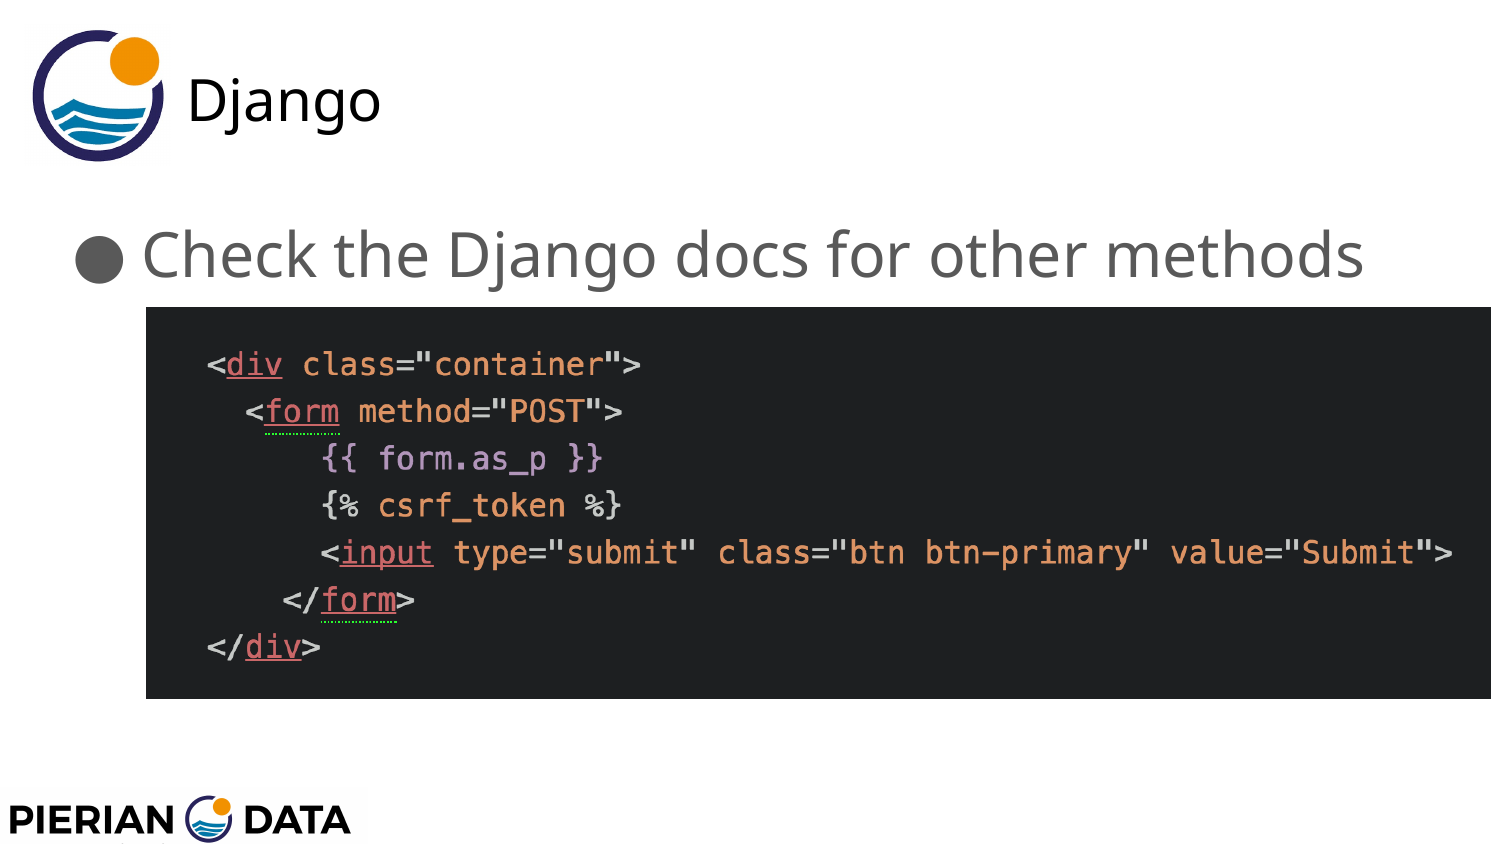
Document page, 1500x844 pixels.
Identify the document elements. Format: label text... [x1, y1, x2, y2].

list Check the Django docs for other methods [51, 189, 1449, 750]
picture [145, 306, 1491, 700]
title Django [176, 48, 1449, 143]
picture [24, 24, 172, 167]
picture [0, 787, 368, 844]
